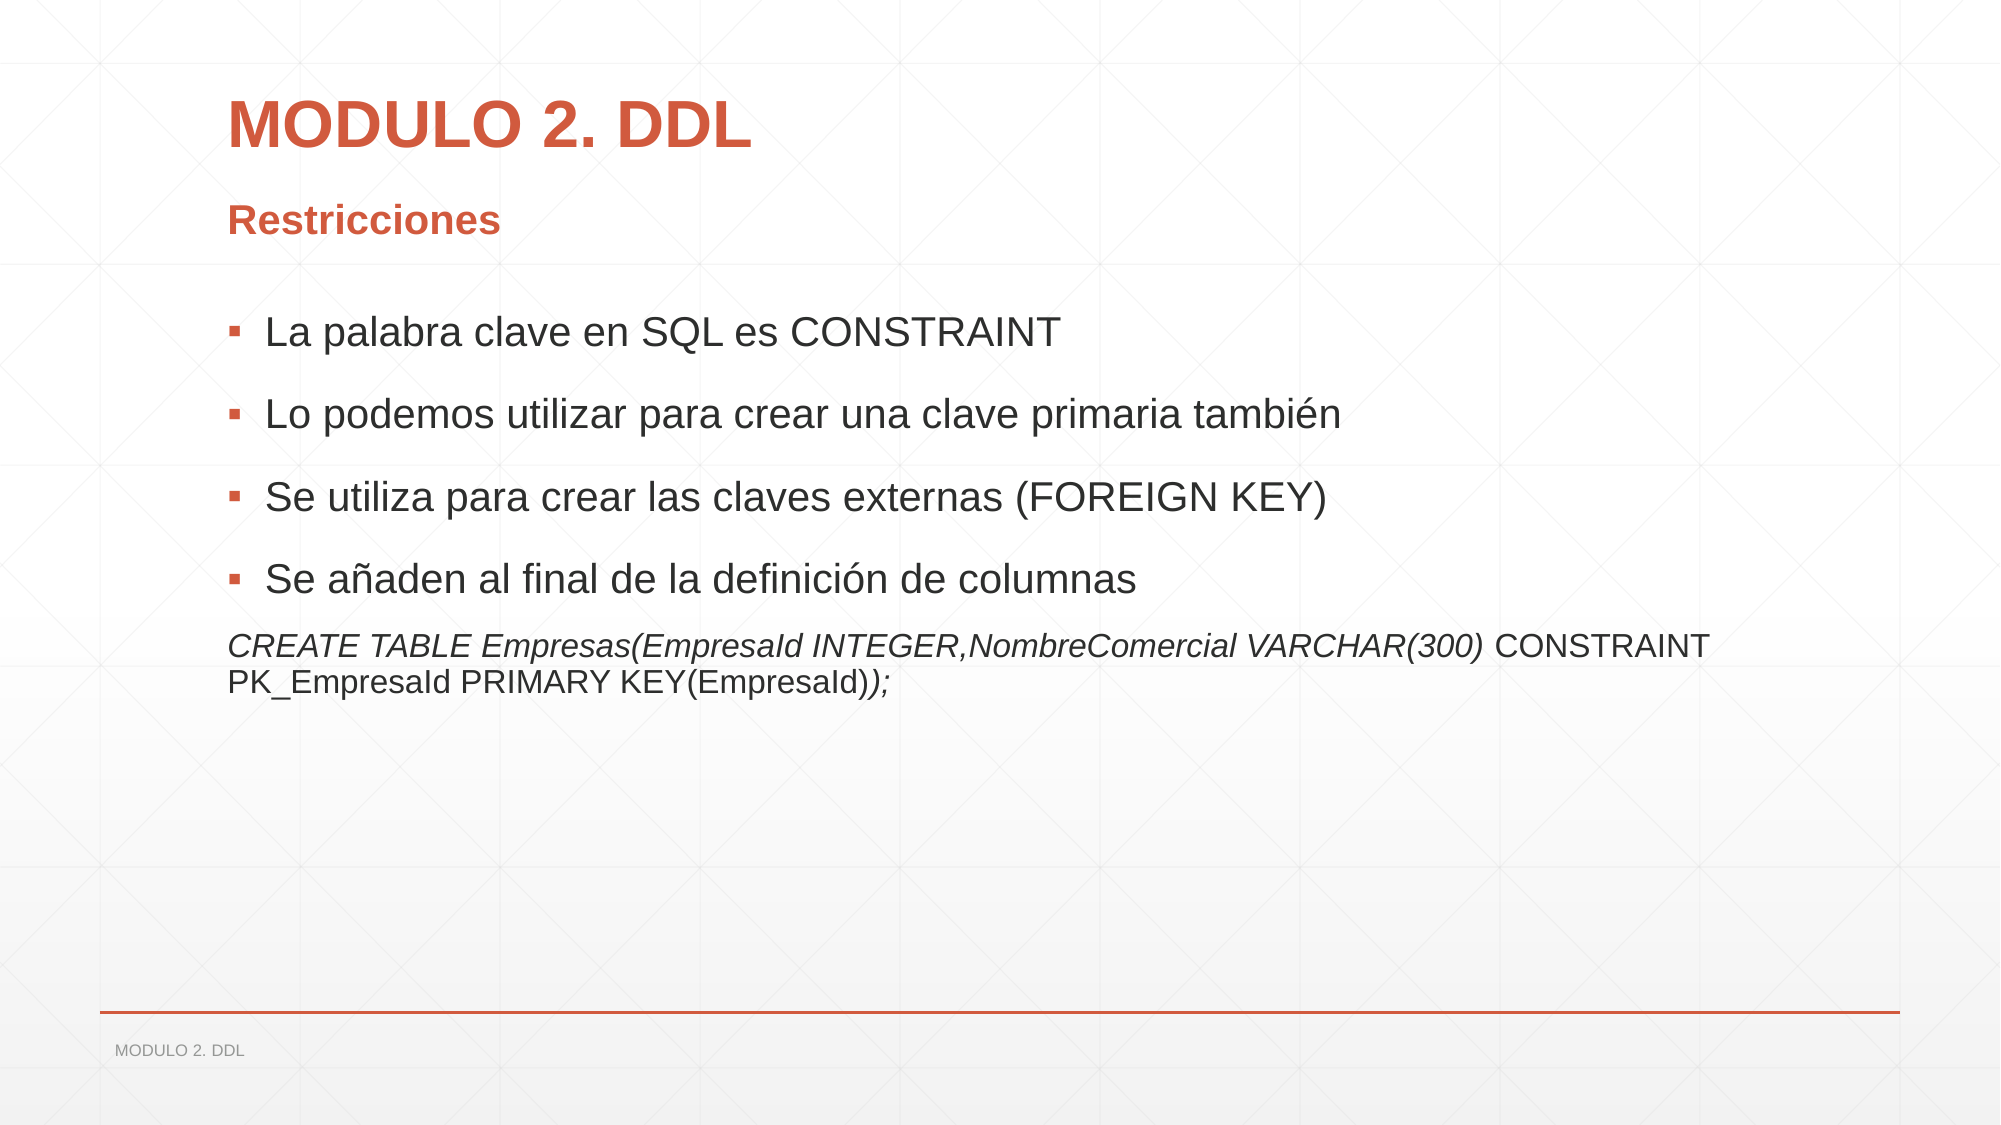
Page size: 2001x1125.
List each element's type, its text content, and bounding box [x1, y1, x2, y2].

text_box CREATE TABLE Empresas(EmpresaId INTEGER,NombreComercial VARCHAR(300) CONSTRAINT PK_EmpresaId PRIMARY KEY(EmpresaId)); [212, 621, 1788, 839]
text_box Restricciones [212, 145, 1788, 252]
title MODULO 2. DDL [212, 63, 1788, 145]
footer MODULO 2. DDL [99, 1031, 1106, 1069]
list La palabra clave en SQL es CONSTRAINT Lo podemos utilizar para crear una clave primaria también Se utiliza para crear las claves externas (FOREIGN KEY) Se añaden al final de la definición de columnas [212, 302, 1788, 621]
